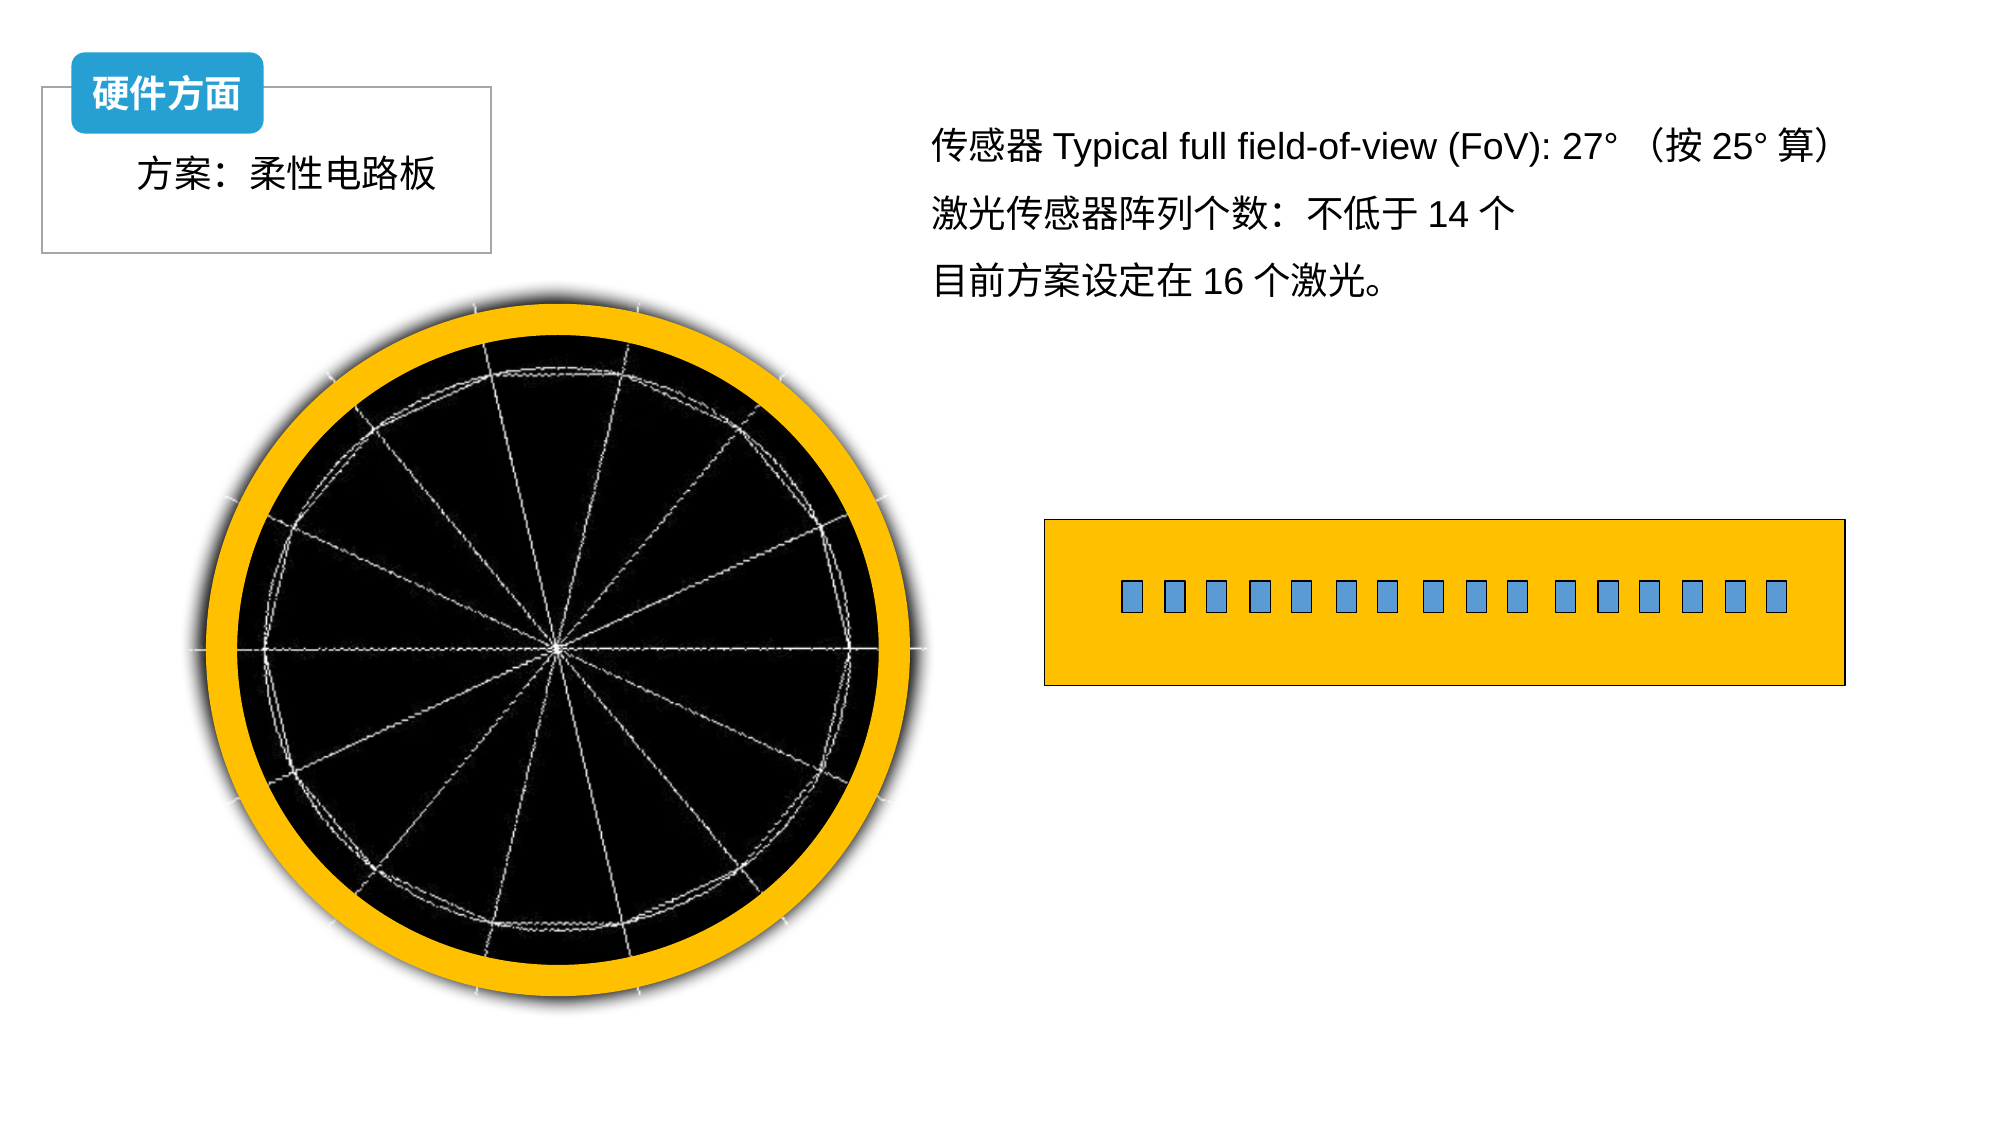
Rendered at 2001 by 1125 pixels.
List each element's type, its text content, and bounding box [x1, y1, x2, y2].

text_box [1122, 580, 1143, 613]
text_box 方案：柔性电路板 [53, 142, 508, 203]
text_box [1291, 580, 1312, 613]
text_box [1250, 580, 1271, 613]
text_box [42, 86, 491, 253]
text_box 传感器Typical full field-of-view (FoV): 27°（按25°算） 激光传感器阵列个数：不低于14个 目前方案设定在16个激光。 [916, 92, 1917, 310]
text_box [1725, 580, 1746, 613]
text_box [1639, 580, 1660, 613]
text_box [1507, 580, 1528, 613]
text_box [1555, 580, 1576, 613]
text_box [1336, 580, 1357, 613]
text_box [1044, 519, 1845, 686]
text_box [1466, 580, 1487, 613]
text_box 硬件方面 [71, 52, 264, 134]
text_box [1682, 580, 1703, 613]
text_box [1206, 580, 1227, 613]
picture [178, 278, 937, 1020]
text_box [1598, 580, 1619, 613]
text_box [1377, 580, 1398, 613]
text_box [1423, 580, 1444, 613]
text_box [1766, 580, 1787, 613]
text_box [1165, 580, 1186, 613]
